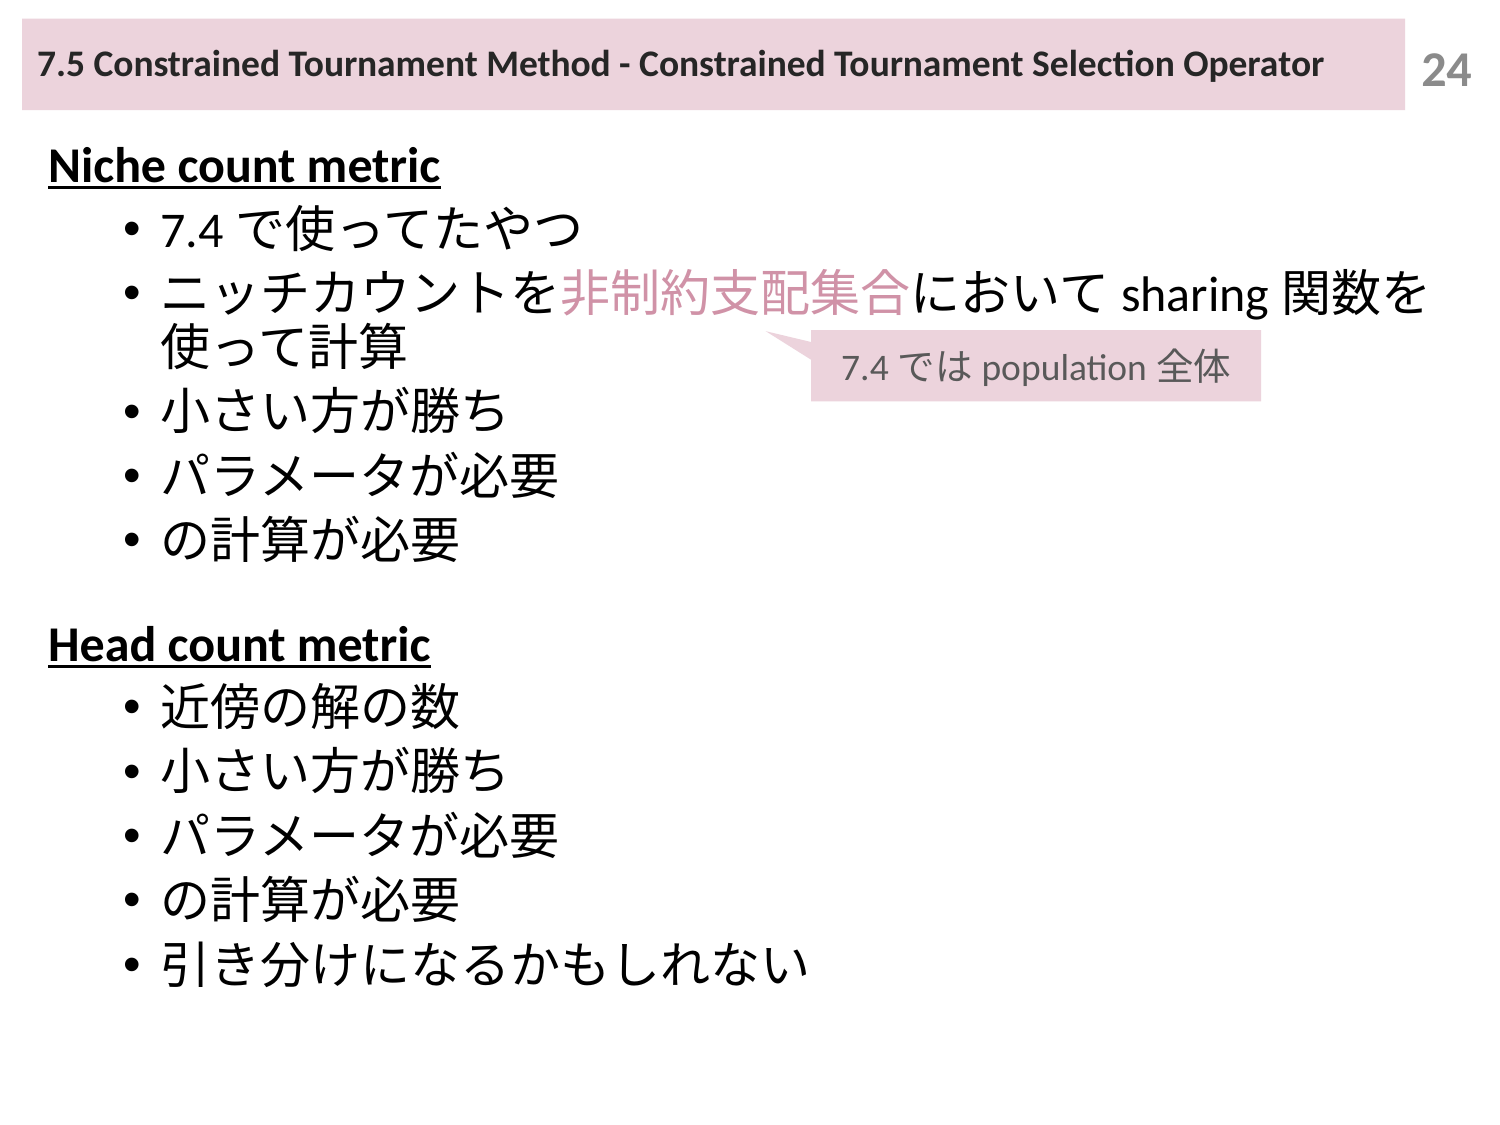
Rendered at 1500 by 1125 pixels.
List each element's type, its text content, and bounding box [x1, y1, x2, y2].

slide_number 24 [1391, 36, 1487, 97]
title 7.5 Constrained Tournament Method - Constrained Tournament Selection Operator [22, 18, 1406, 111]
text_box 7.4ではpopulation全体 [765, 329, 1263, 403]
